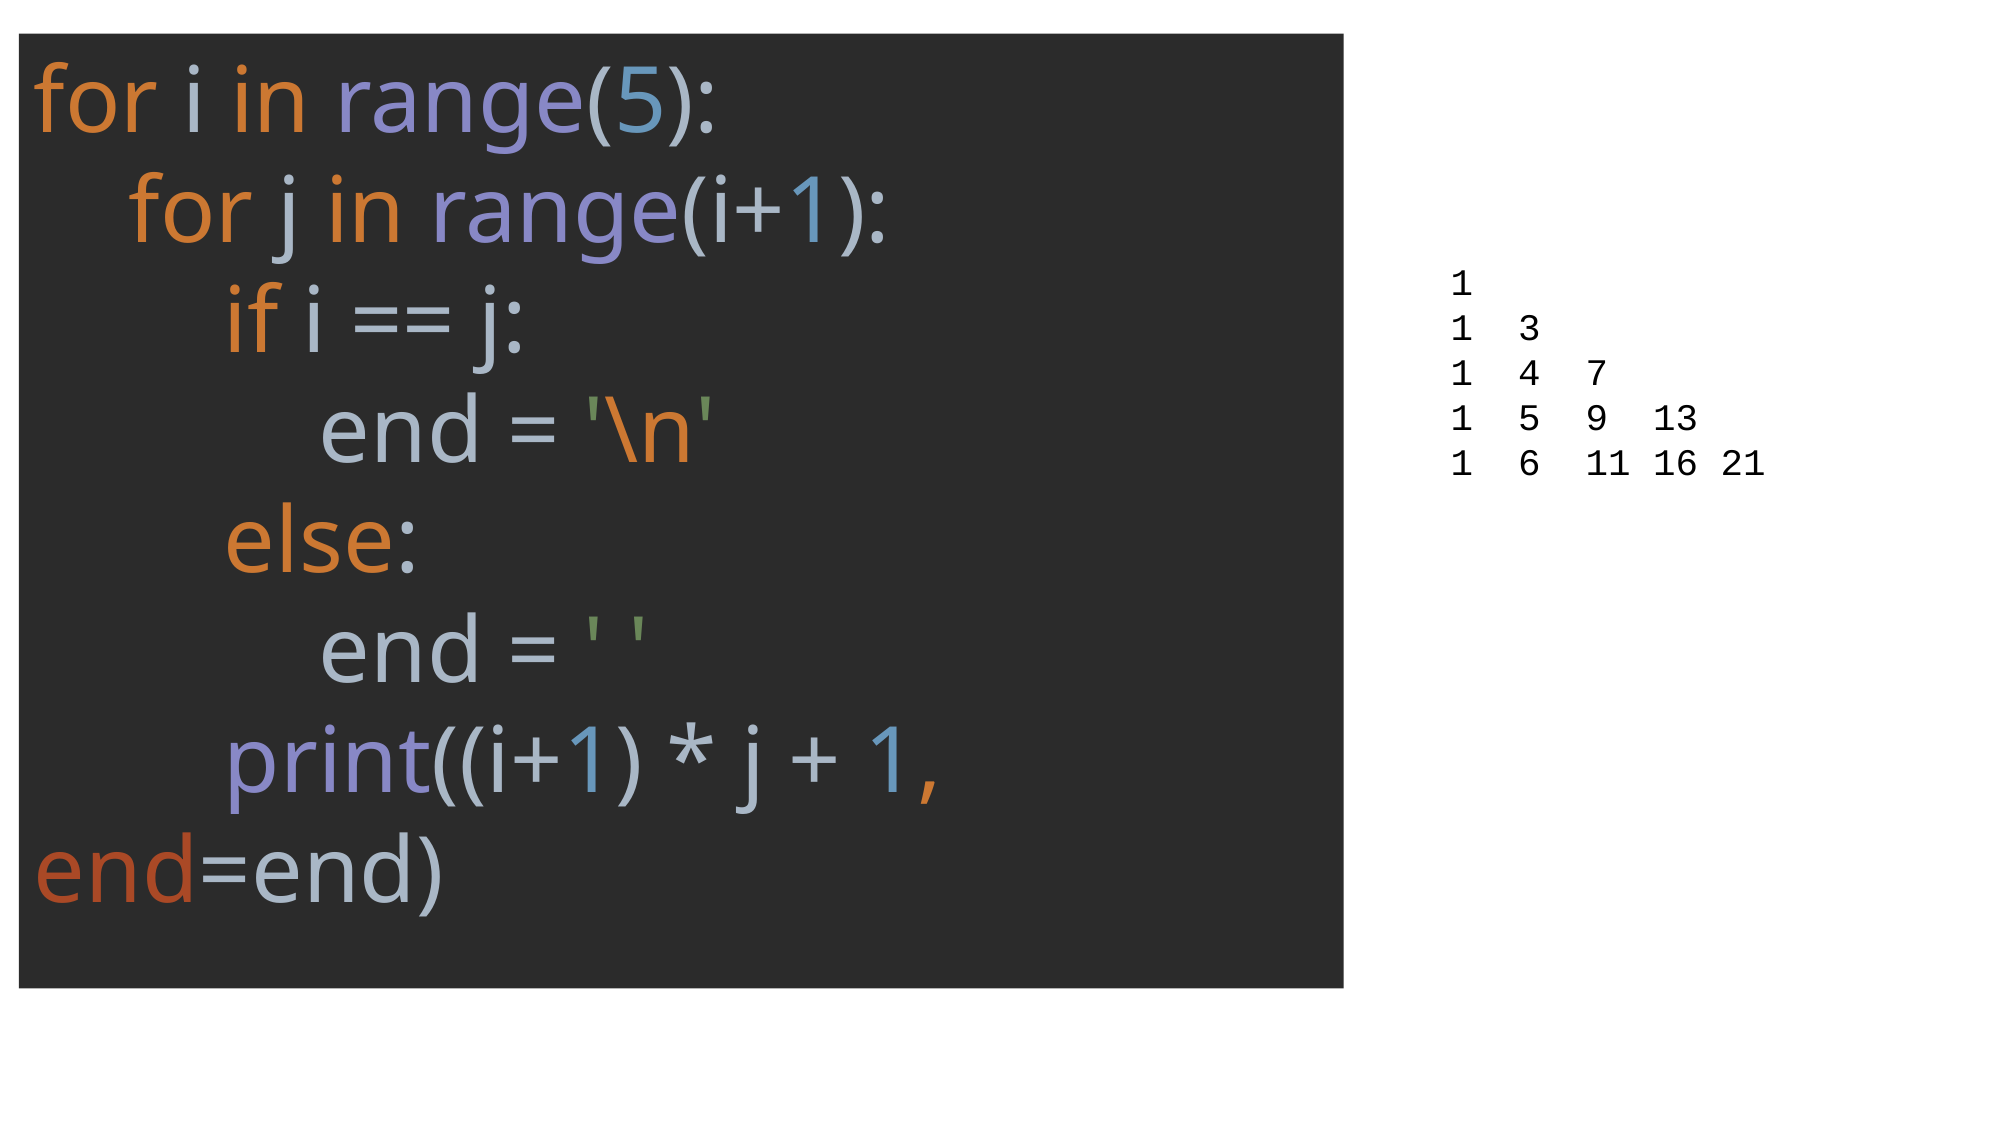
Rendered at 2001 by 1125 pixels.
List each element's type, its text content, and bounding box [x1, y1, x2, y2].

list for i in range(5): for j in range(i+1): if i == j: end = '\n' else: end = ' ' print((i+1) * j + 1, end=end) [18, 33, 1344, 989]
text_box 1 1 3 1 4 7 1 5 9 13 1 6 11 16 21 [1435, 250, 1896, 491]
